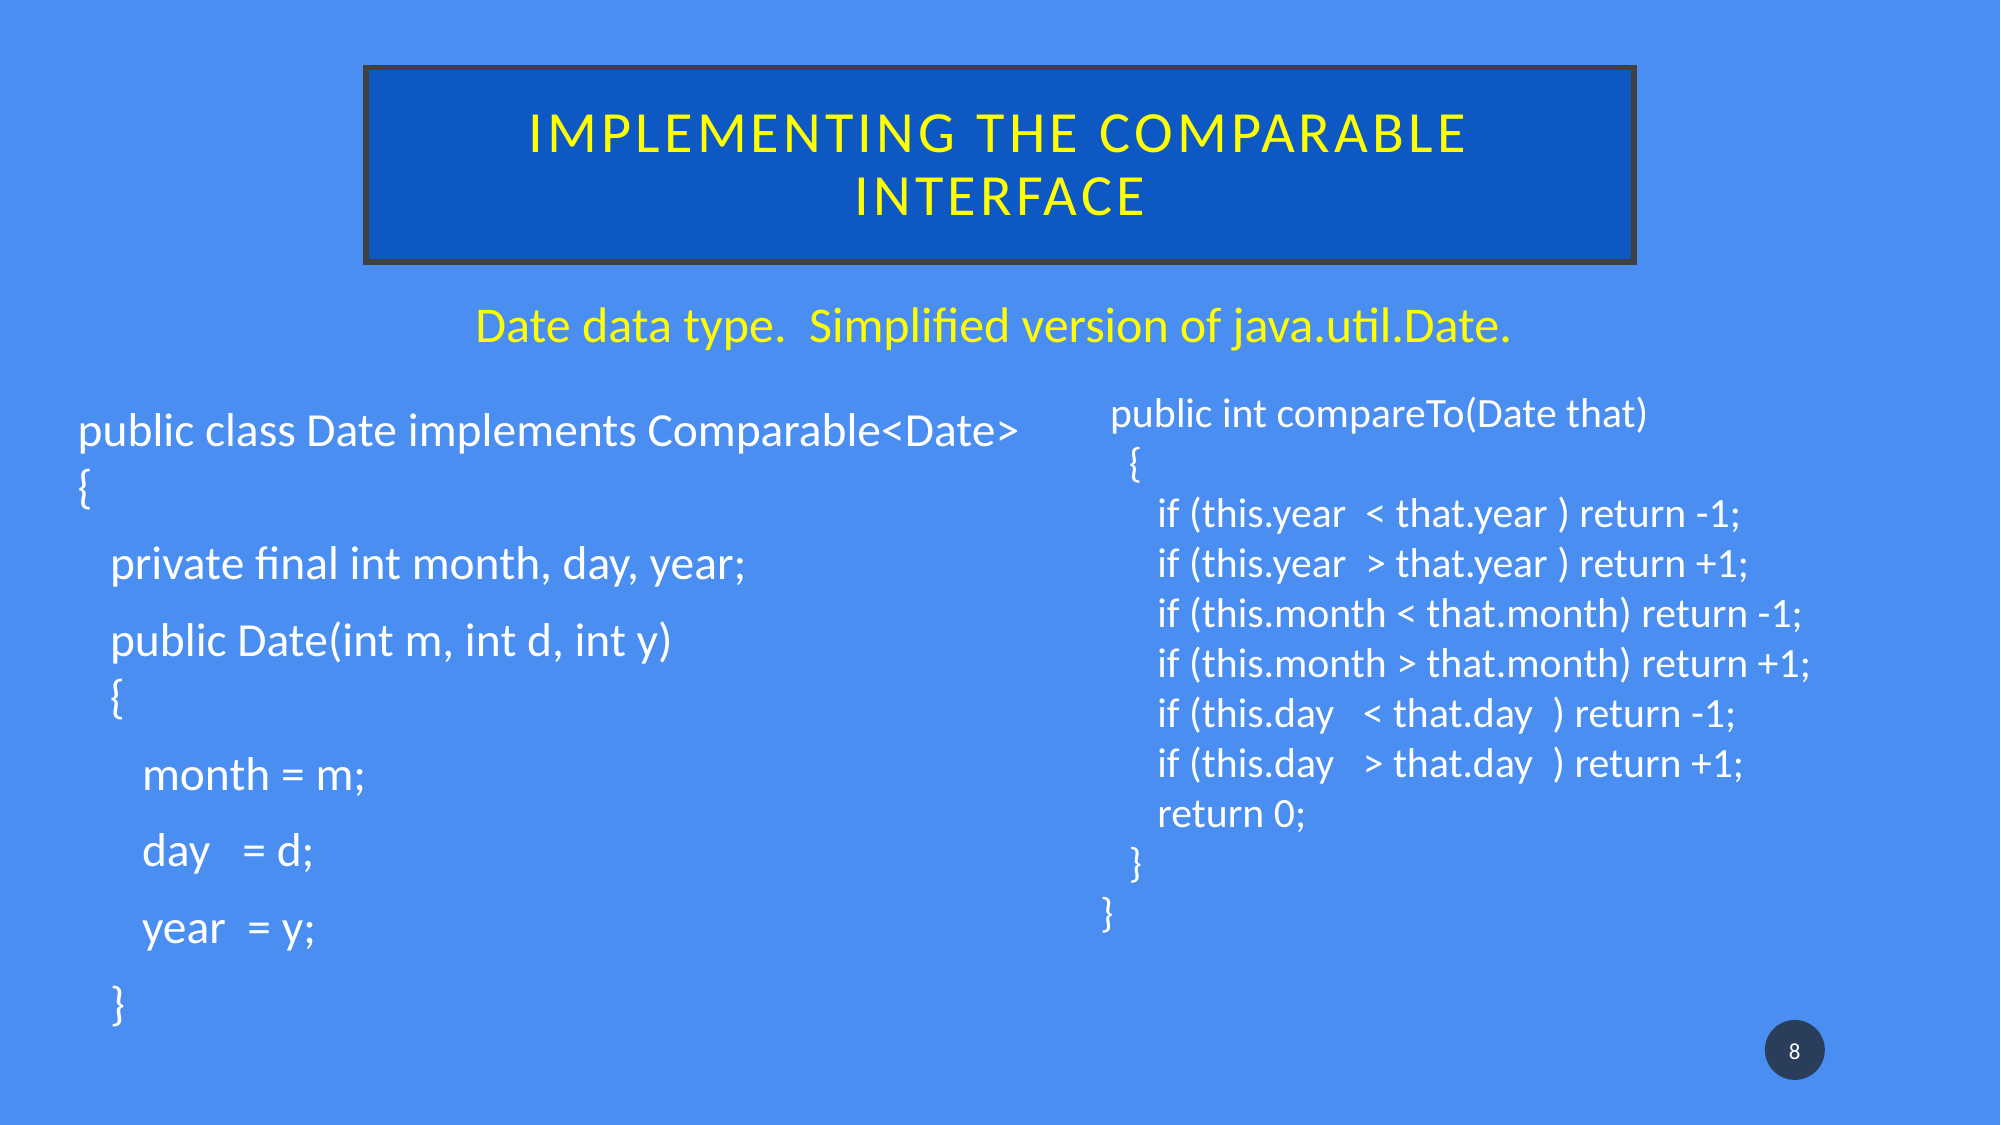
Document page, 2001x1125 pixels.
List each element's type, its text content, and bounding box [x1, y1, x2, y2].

title Implementing the Comparable interface [363, 65, 1637, 265]
slide_number 8 [1764, 1019, 1825, 1080]
text_box public int compareTo(Date that) { if (this.year < that.year ) return -1; if (this.year > that.year ) return +1; if (this.month < that.month) return -1; if (this.month > that.month) return +1; if (this.day < that.day ) return -1; if (this.day > that.day ) return +1; return 0; } } [1085, 378, 1904, 989]
list public class Date implements Comparable<Date> { private final int month, day, year; public Date(int m, int d, int y) { month = m; day = d; year = y; } [62, 391, 1072, 1050]
text_box Date data type. Simplified version of java.util.Date. [391, 285, 1597, 405]
